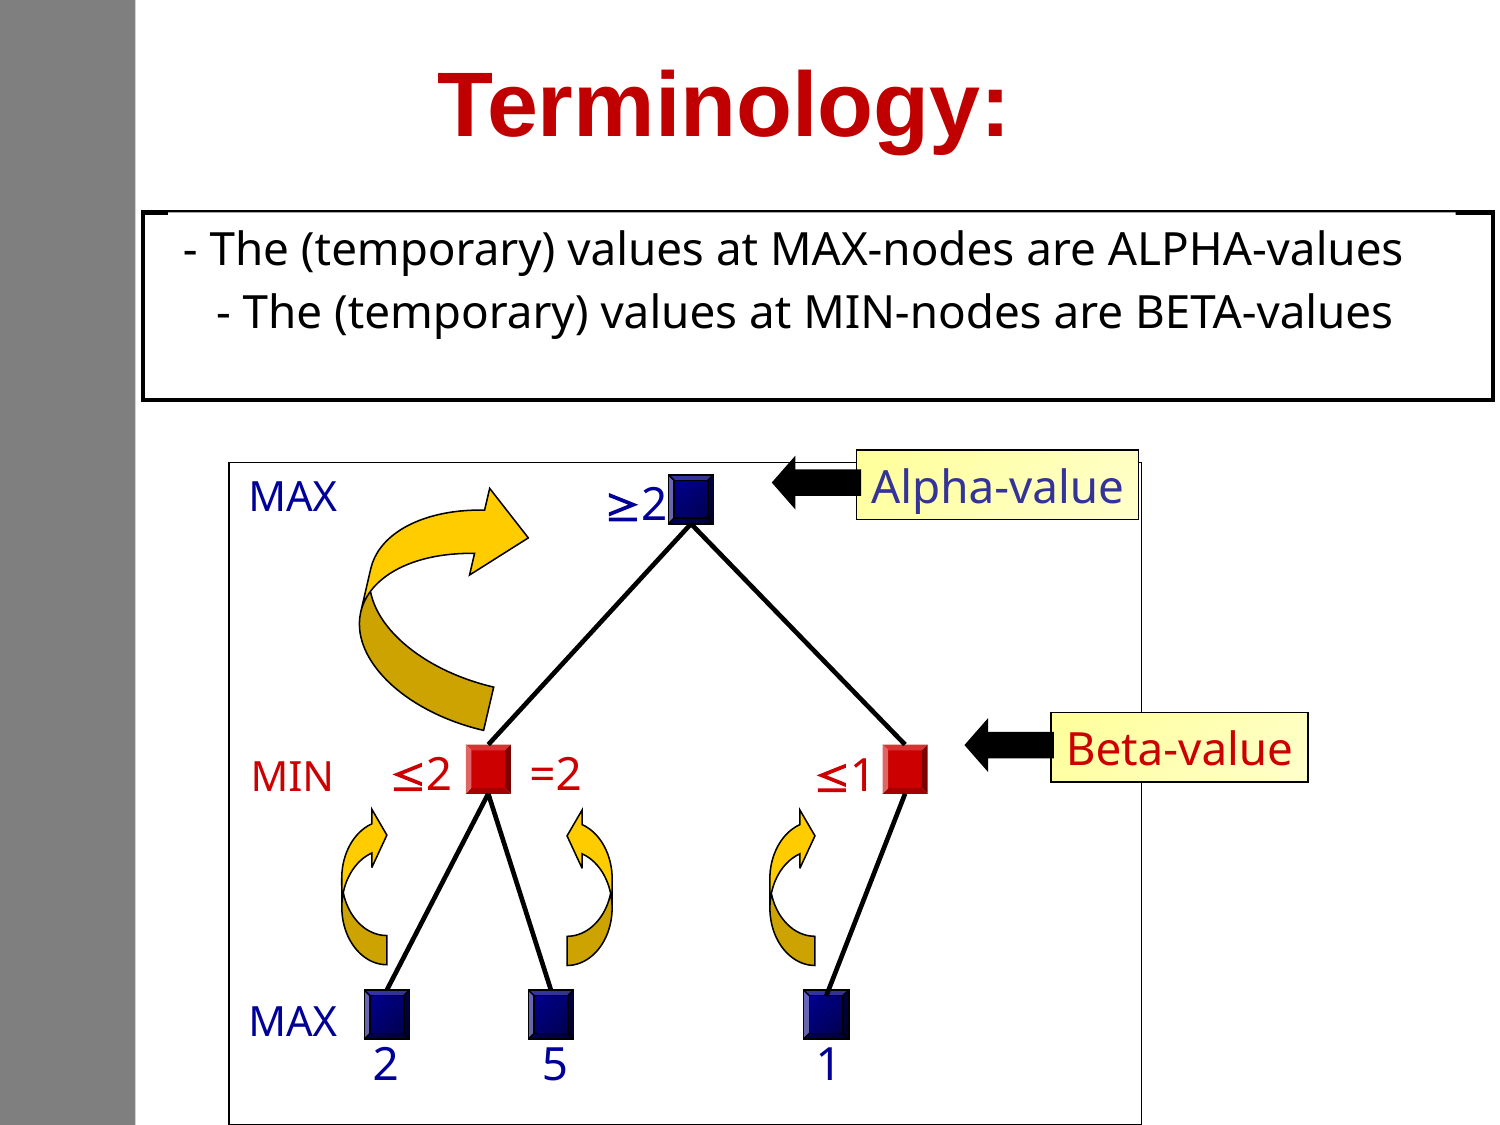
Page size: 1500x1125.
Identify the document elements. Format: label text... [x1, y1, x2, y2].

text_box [228, 462, 1142, 1125]
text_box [772, 449, 1138, 522]
title Terminology: [87, 24, 1363, 175]
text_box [142, 212, 1494, 401]
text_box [965, 712, 1309, 785]
